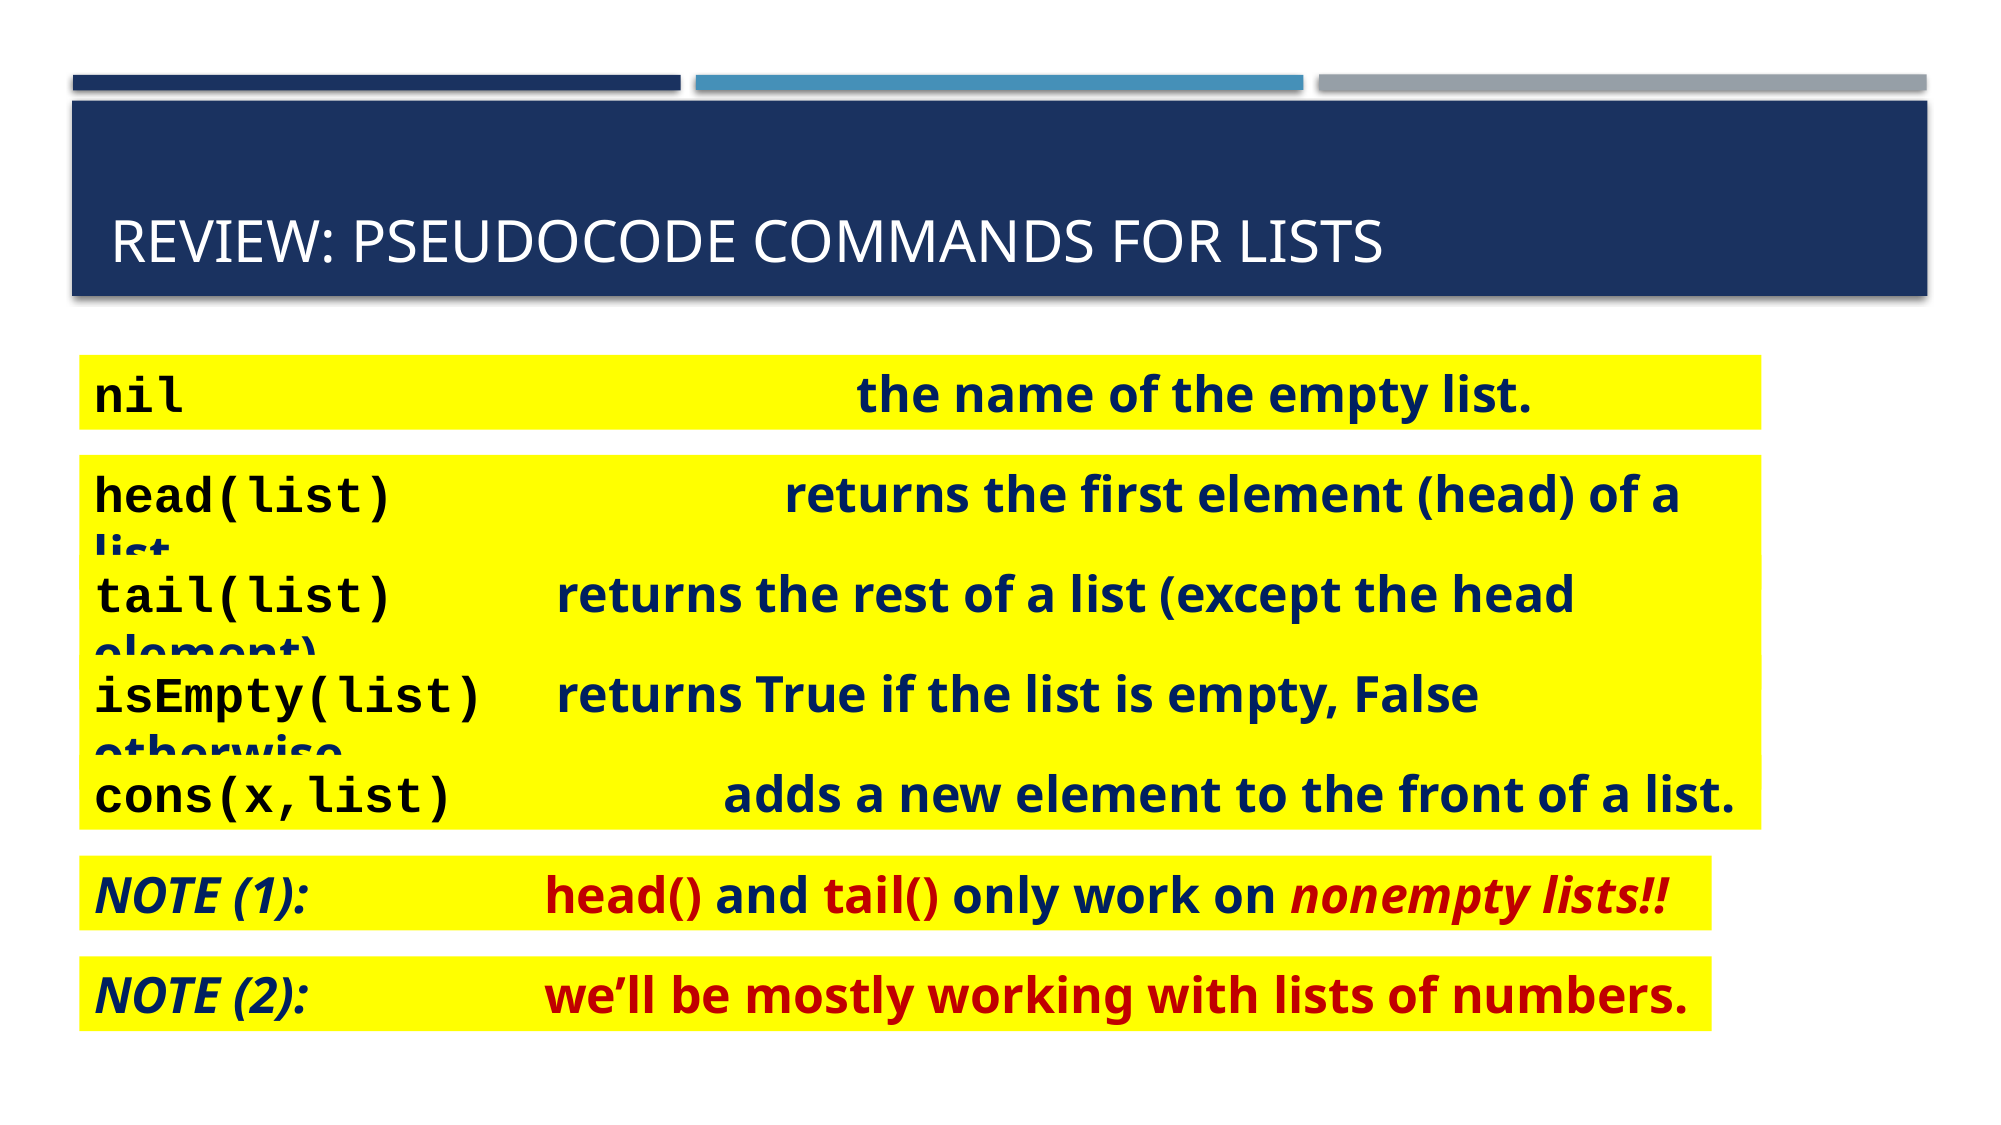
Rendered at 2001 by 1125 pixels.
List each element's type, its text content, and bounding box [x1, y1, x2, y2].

text_box tail(list) returns the rest of a list (except the head element) [79, 554, 1762, 654]
text_box cons(x,list) adds a new element to the front of a list. [79, 754, 1762, 830]
text_box nil the name of the empty list. [79, 354, 1762, 430]
title Review: pseudocode commands for lists [95, 115, 1905, 282]
text_box isEmpty(list) returns True if the list is empty, False otherwise. [79, 654, 1762, 754]
text_box NOTE (2): we’ll be mostly working with lists of numbers. [79, 956, 1712, 1032]
text_box NOTE (1): head() and tail() only work on nonempty lists!! [79, 855, 1712, 931]
text_box head(list) returns the first element (head) of a list. [79, 454, 1762, 554]
